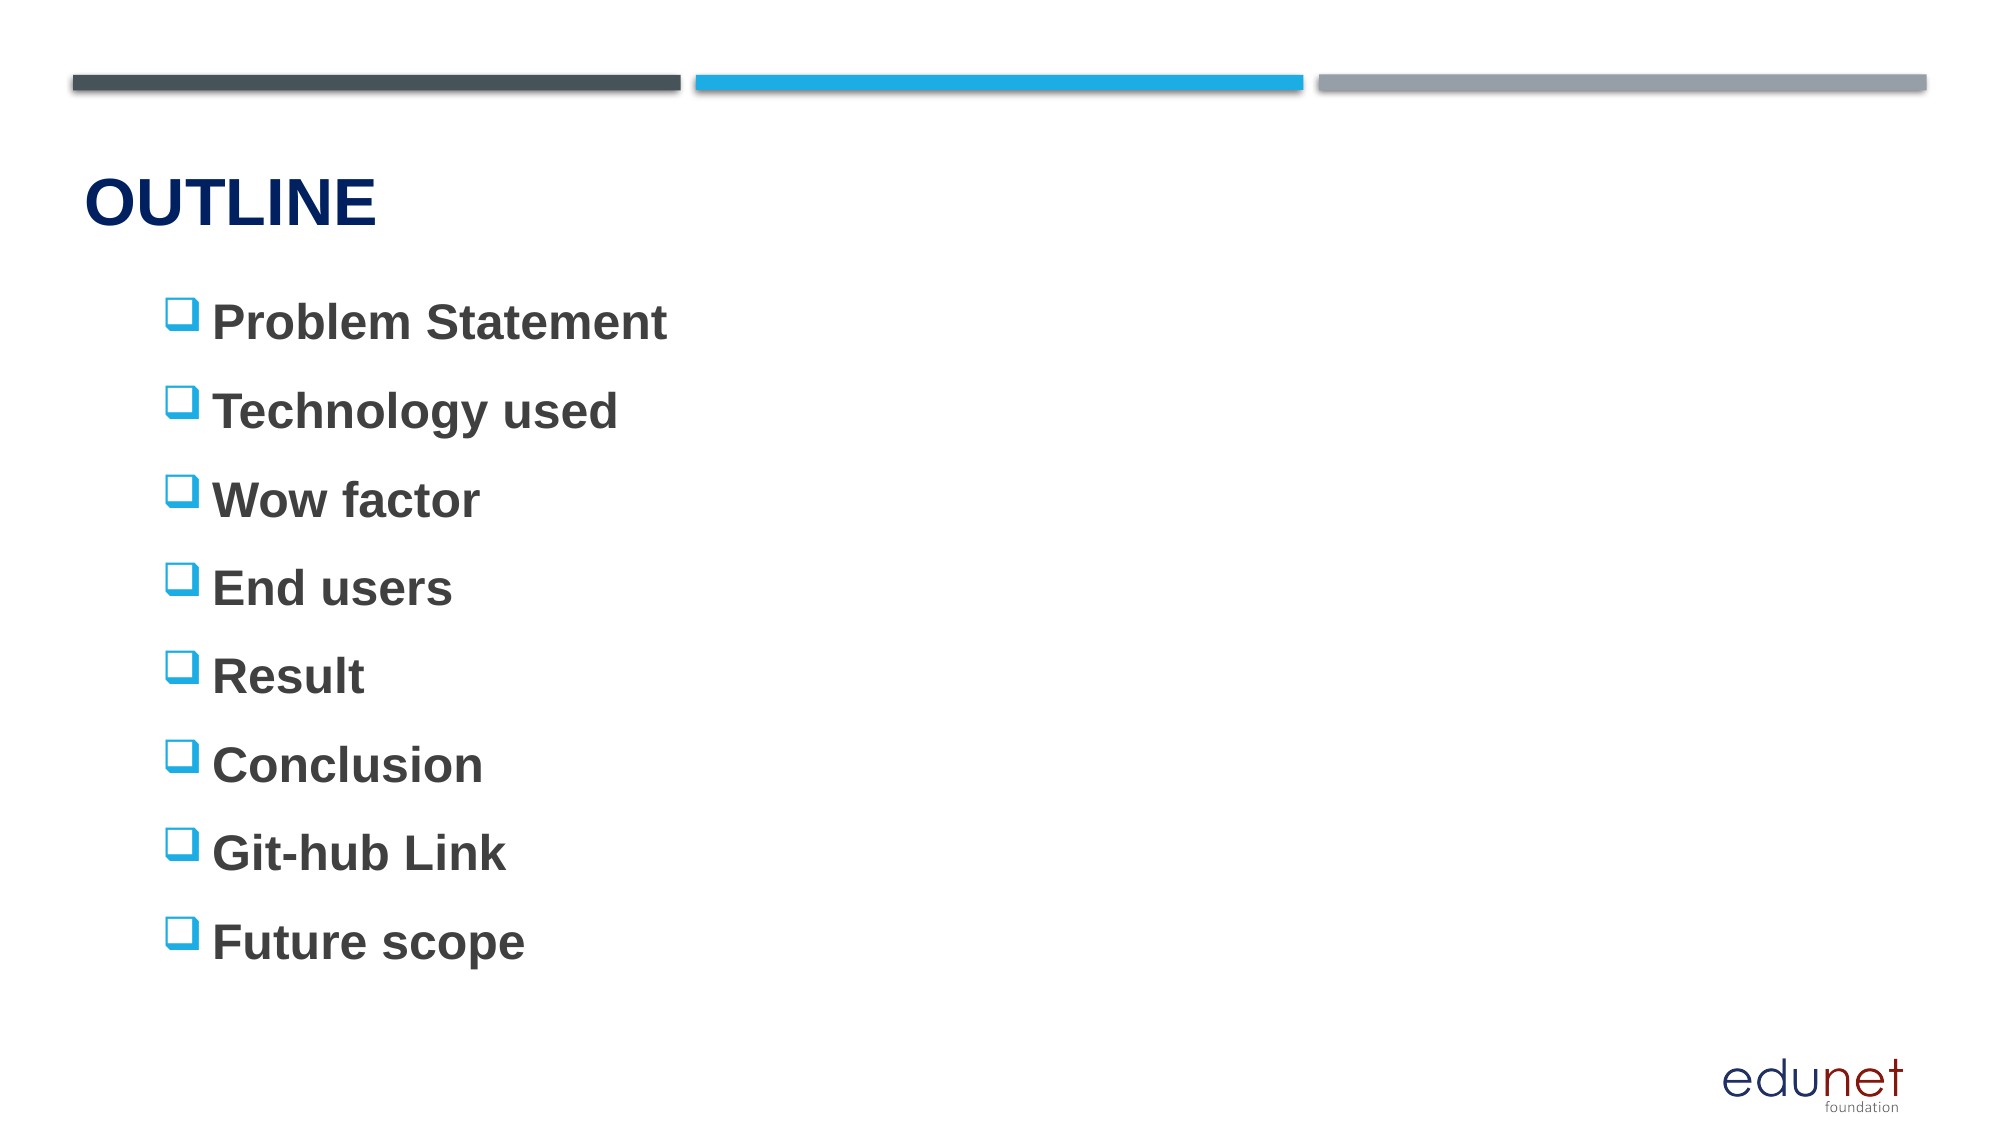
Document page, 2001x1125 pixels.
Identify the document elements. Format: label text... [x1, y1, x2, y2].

picture [1719, 1056, 1905, 1116]
title OUTLINE [70, 28, 1795, 247]
list Problem Statement Technology used Wow factor End users Result Conclusion Git-hub Link Future scope [146, 188, 1955, 1048]
